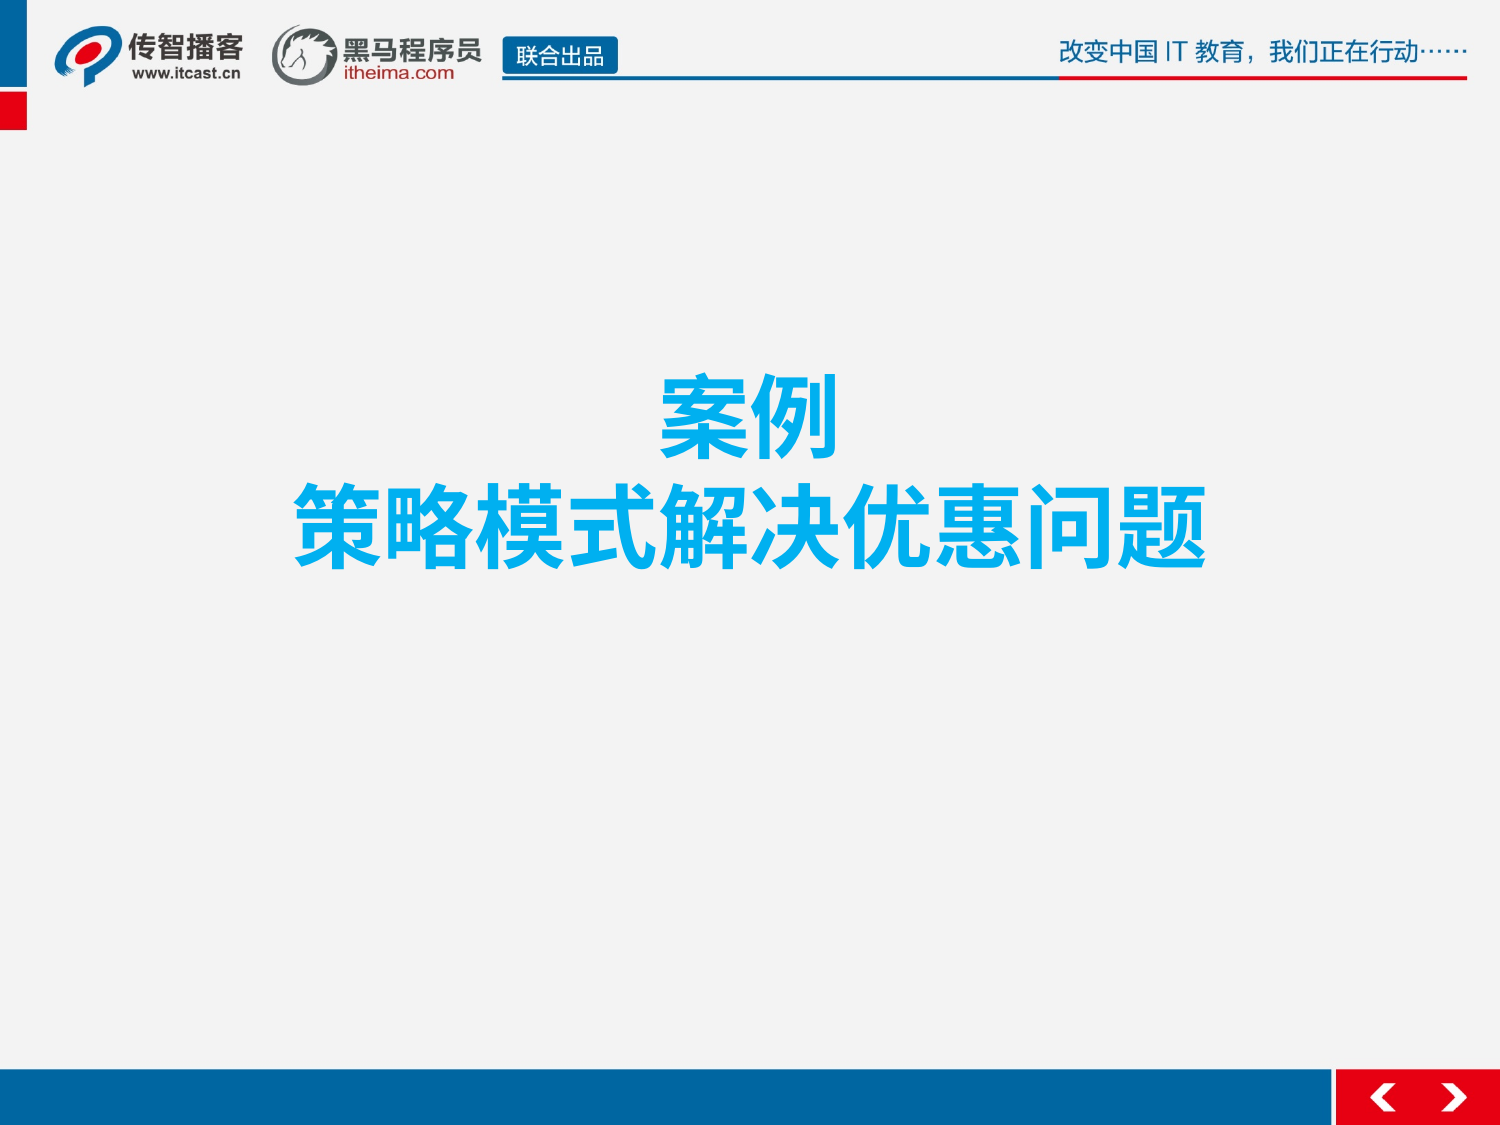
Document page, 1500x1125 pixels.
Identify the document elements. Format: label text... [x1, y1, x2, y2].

title 案例 策略模式解决优惠问题 [112, 349, 1388, 591]
picture [0, 0, 1500, 1125]
